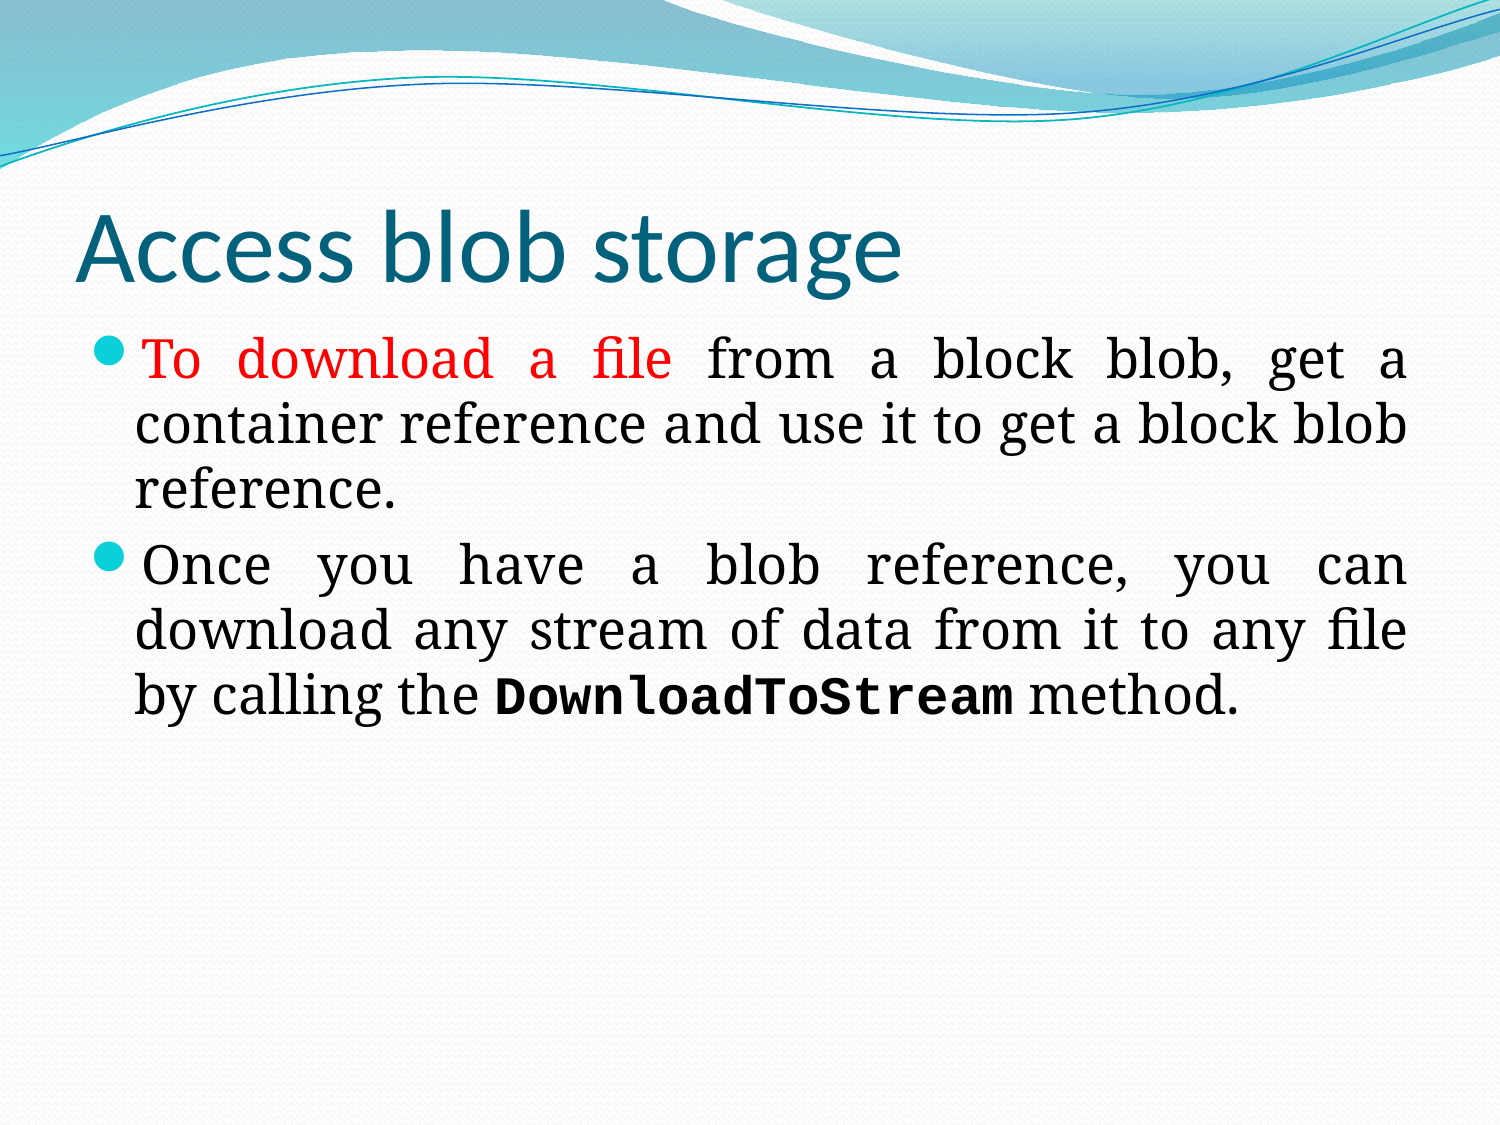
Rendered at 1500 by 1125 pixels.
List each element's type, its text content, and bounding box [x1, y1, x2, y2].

list To download a file from a block blob, get a container reference and use it to get a block blob reference. Once you have a blob reference, you can download any stream of data from it to any file by calling the DownloadToStream method. [75, 317, 1425, 1038]
title Access blob storage [75, 115, 1425, 303]
